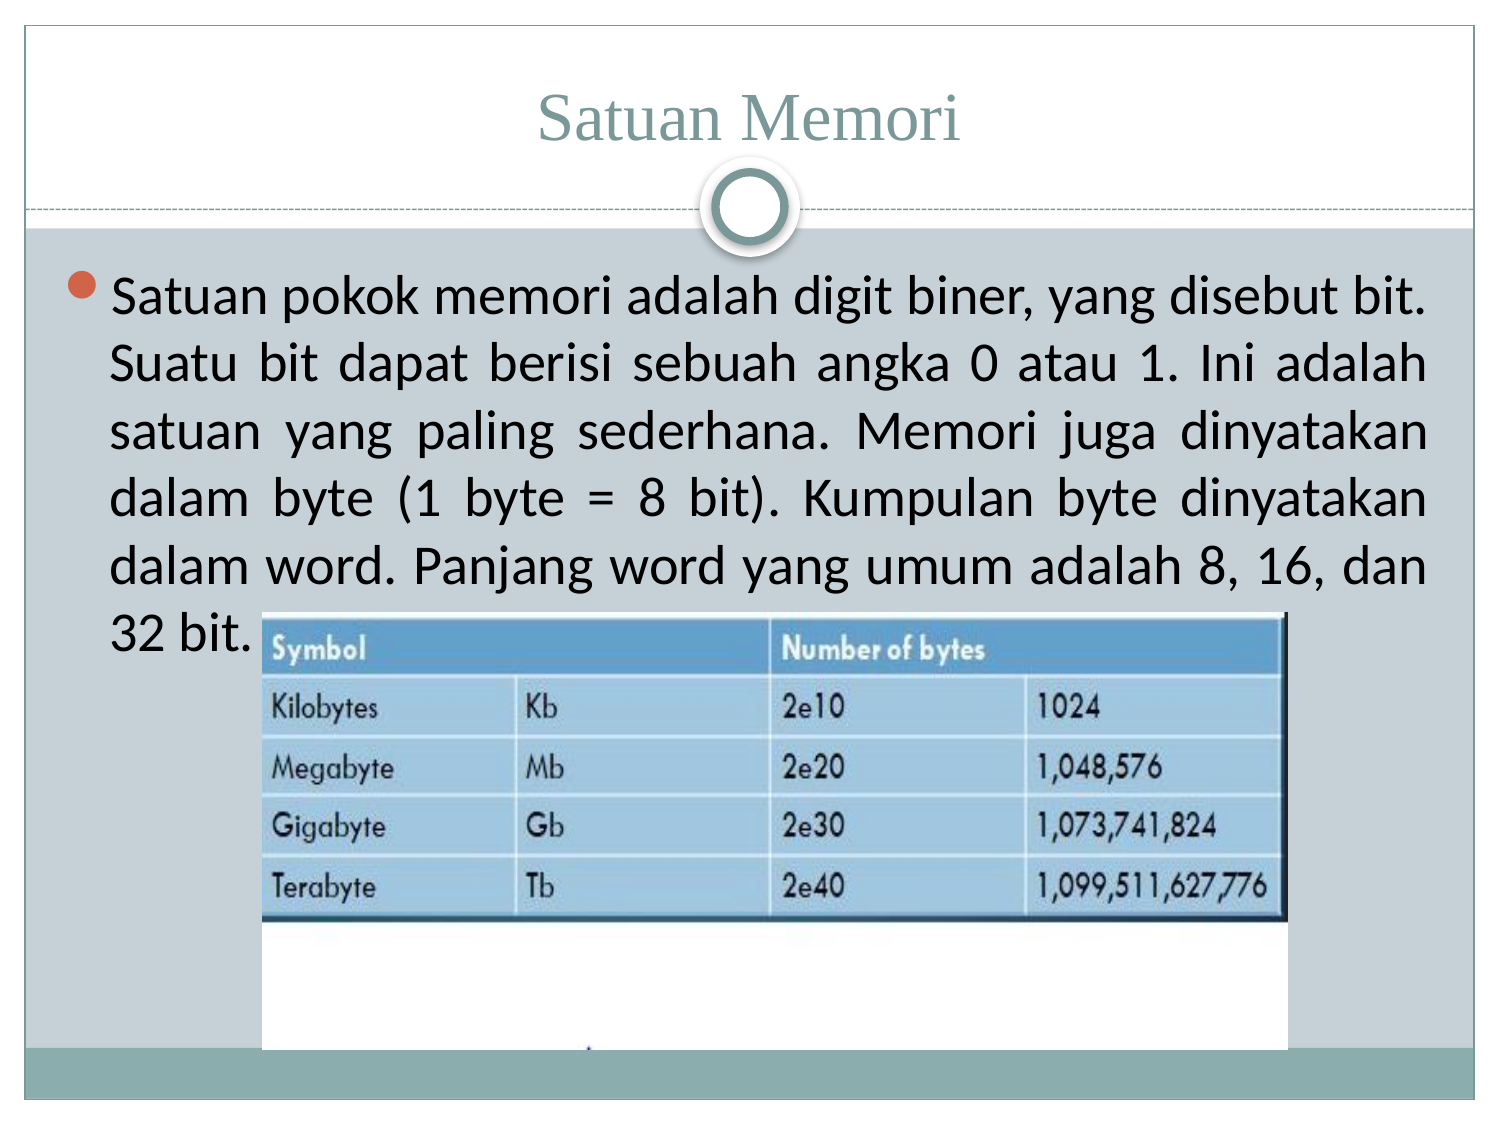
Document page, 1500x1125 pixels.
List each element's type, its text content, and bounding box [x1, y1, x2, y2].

list Satuan pokok memori adalah digit biner, yang disebut bit. Suatu bit dapat berisi sebuah angka 0 atau 1. Ini adalah satuan yang paling sederhana. Memori juga dinyatakan dalam byte (1 byte = 8 bit). Kumpulan byte dinyatakan dalam word. Panjang word yang umum adalah 8, 16, dan 32 bit. [49, 250, 1445, 1001]
picture [262, 612, 1288, 1051]
title Satuan Memori [49, 37, 1450, 162]
